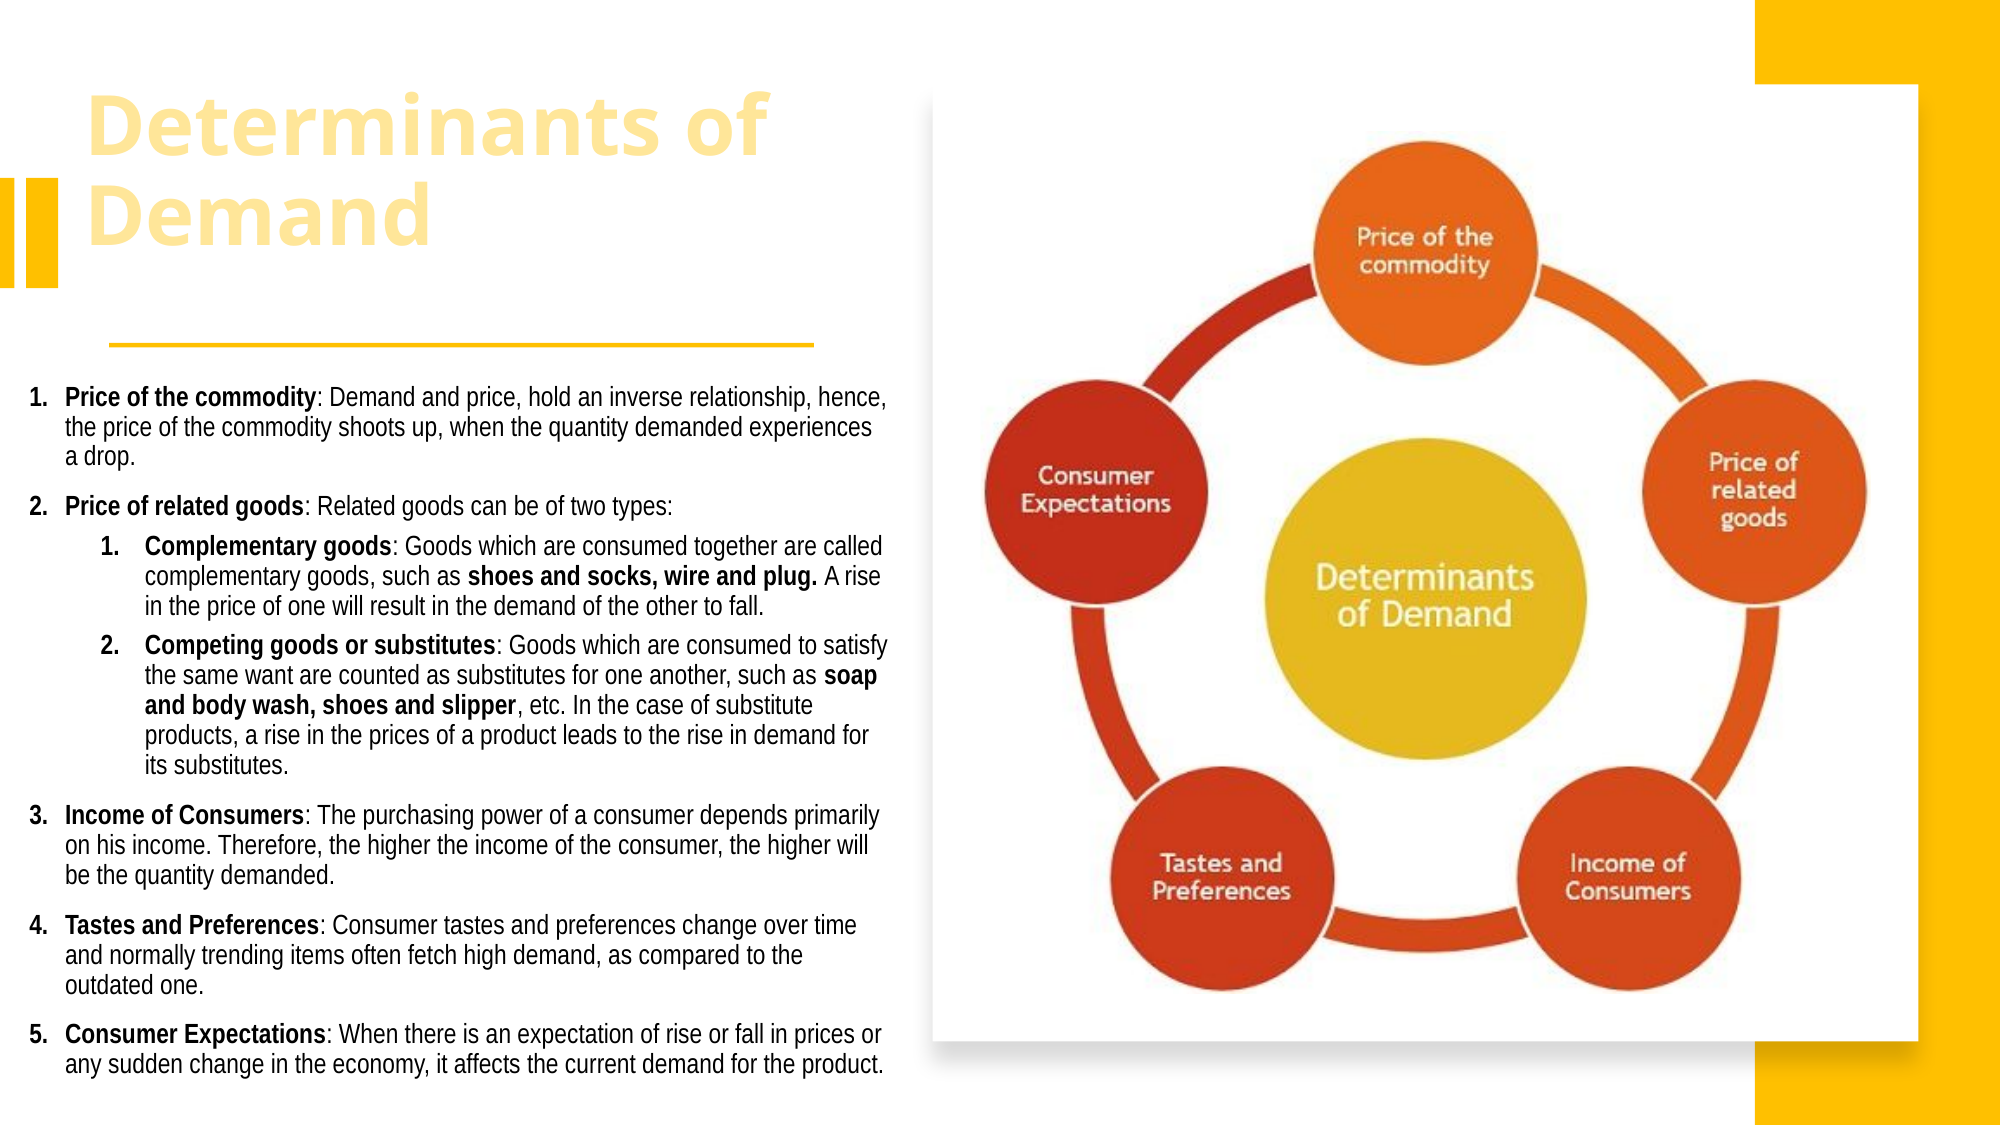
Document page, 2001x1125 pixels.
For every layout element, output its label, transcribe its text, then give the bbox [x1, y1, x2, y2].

picture [980, 131, 1871, 994]
text_box [1754, 0, 2000, 1125]
title Determinants of Demand [69, 32, 1020, 316]
list Price of the commodity: Demand and price, hold an inverse relationship, hence, the price of the commodity shoots up, when the quantity demanded experiences a drop. Price of related goods: Related goods can be of two types: Complementary goods: Goods which are consumed together are called complementary goods, such as shoes and socks, wire and plug. A rise in the price of one will result in the demand of the other to fall. Competing goods or substitutes: Goods which are consumed to satisfy the same want are counted as substitutes for one another, such as soap and body wash, shoes and slipper, etc. In the case of substitute products, a rise in the prices of a product leads to the rise in demand for its substitutes. Income of Consumers: The purchasing power of a consumer depends primarily on his income. Therefore, the higher the income of the consumer, the higher will be the quantity demanded. Tastes and Preferences: Consumer tastes and preferences change over time and normally trending items often fetch high demand, as compared to the outdated one. Consumer Expectations: When there is an expectation of rise or fall in prices or any sudden change in the economy, it affects the current demand for the product. [14, 358, 908, 1104]
text_box [932, 83, 1919, 1042]
slide_number 6 [1412, 1042, 1863, 1103]
text_box [108, 342, 815, 348]
text_box [0, 0, 1754, 1125]
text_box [0, 177, 59, 289]
